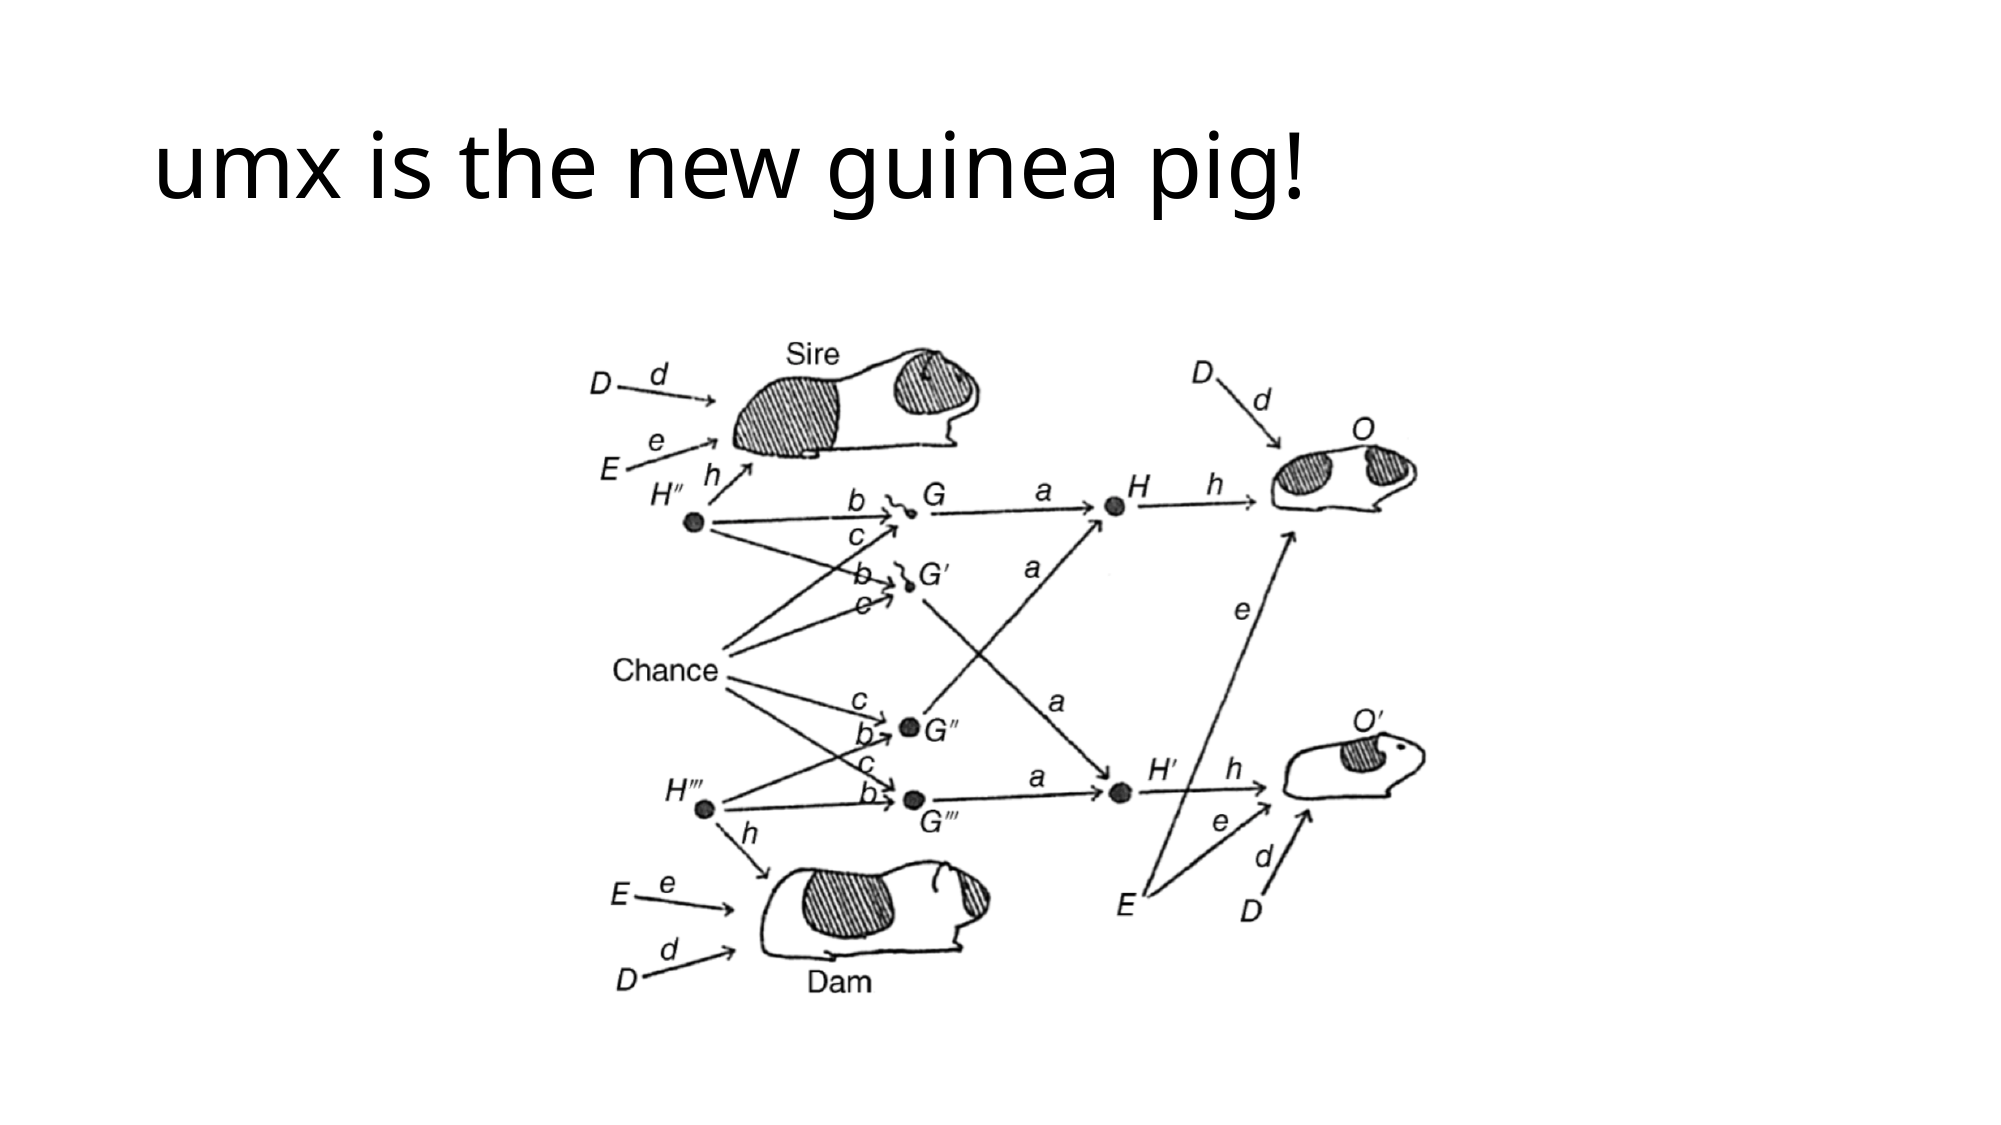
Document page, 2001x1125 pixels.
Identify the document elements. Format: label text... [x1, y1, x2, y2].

title umx is the new guinea pig! [137, 59, 1863, 278]
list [539, 299, 1460, 1014]
